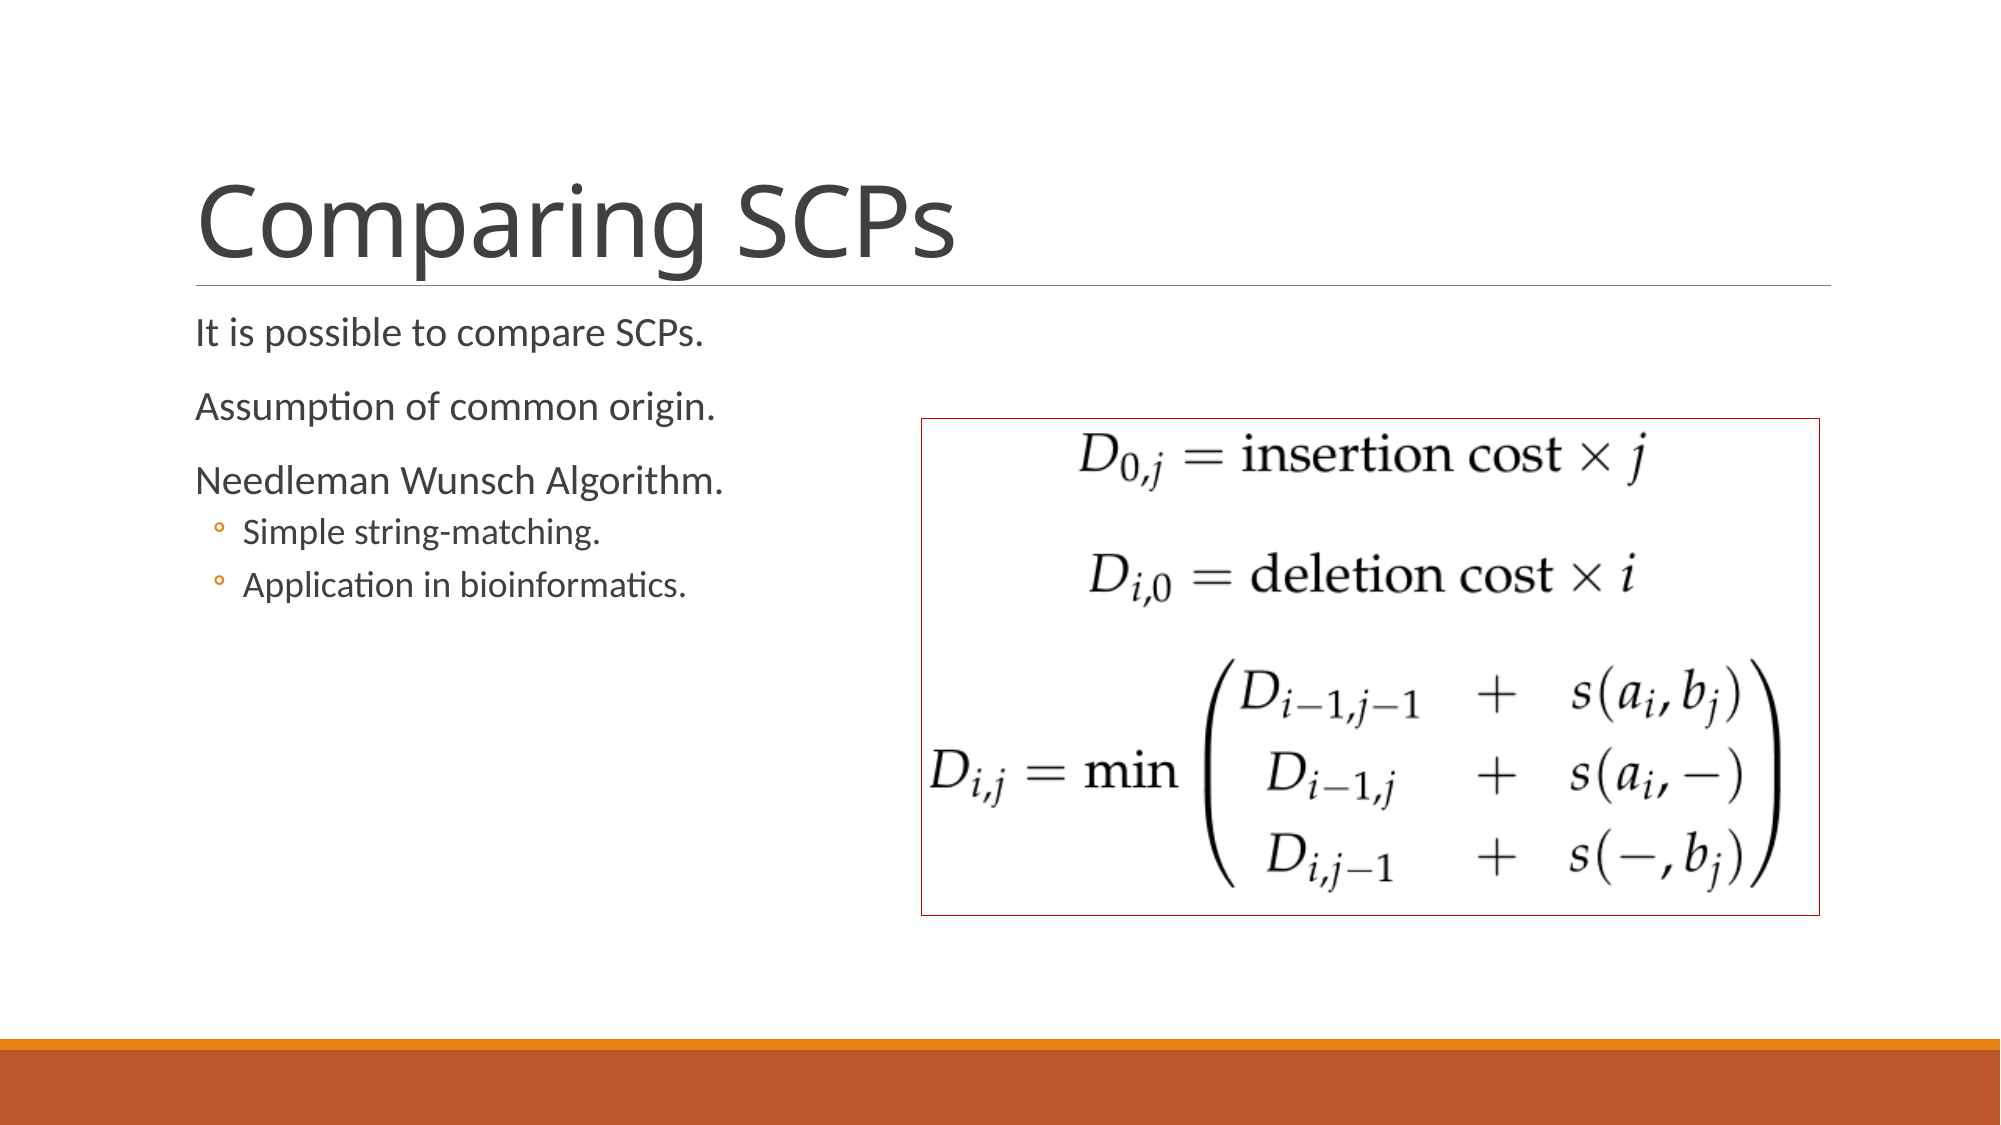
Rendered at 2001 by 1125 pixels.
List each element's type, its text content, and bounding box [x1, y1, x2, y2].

list It is possible to compare SCPs. Assumption of common origin. Needleman Wunsch Algorithm. Simple string-matching. Application in bioinformatics. [180, 302, 1830, 963]
title Comparing SCPs [180, 47, 1830, 285]
picture [920, 418, 1821, 917]
